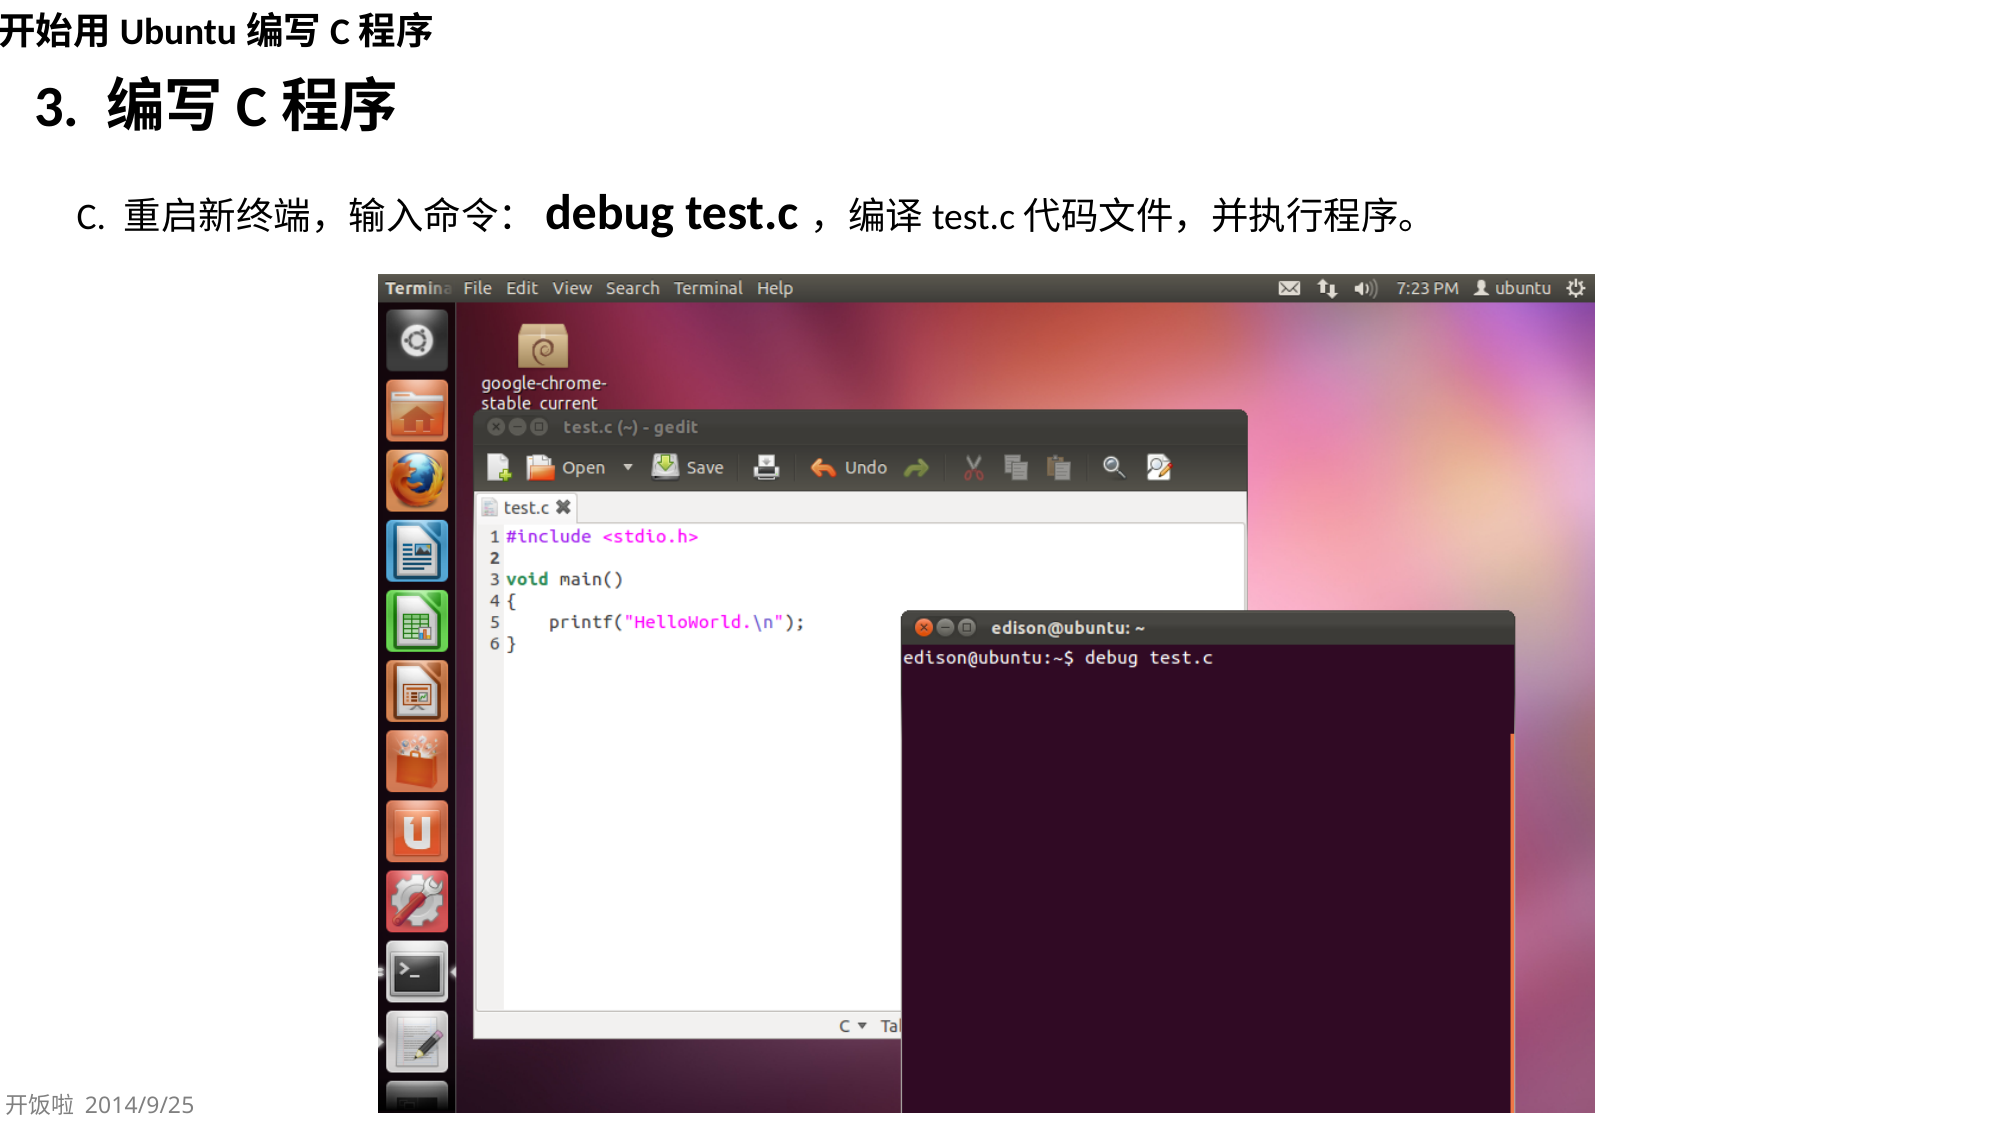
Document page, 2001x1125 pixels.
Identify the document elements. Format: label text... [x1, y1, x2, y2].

picture [378, 274, 1595, 1113]
text_box C. 重启新终端，输入命令：debug test.c，编译test.c代码文件，并执行程序。 [61, 172, 1452, 248]
text_box 3. 编写C程序 [19, 60, 413, 146]
text_box 开始用Ubuntu编写C程序 [0, 0, 449, 60]
